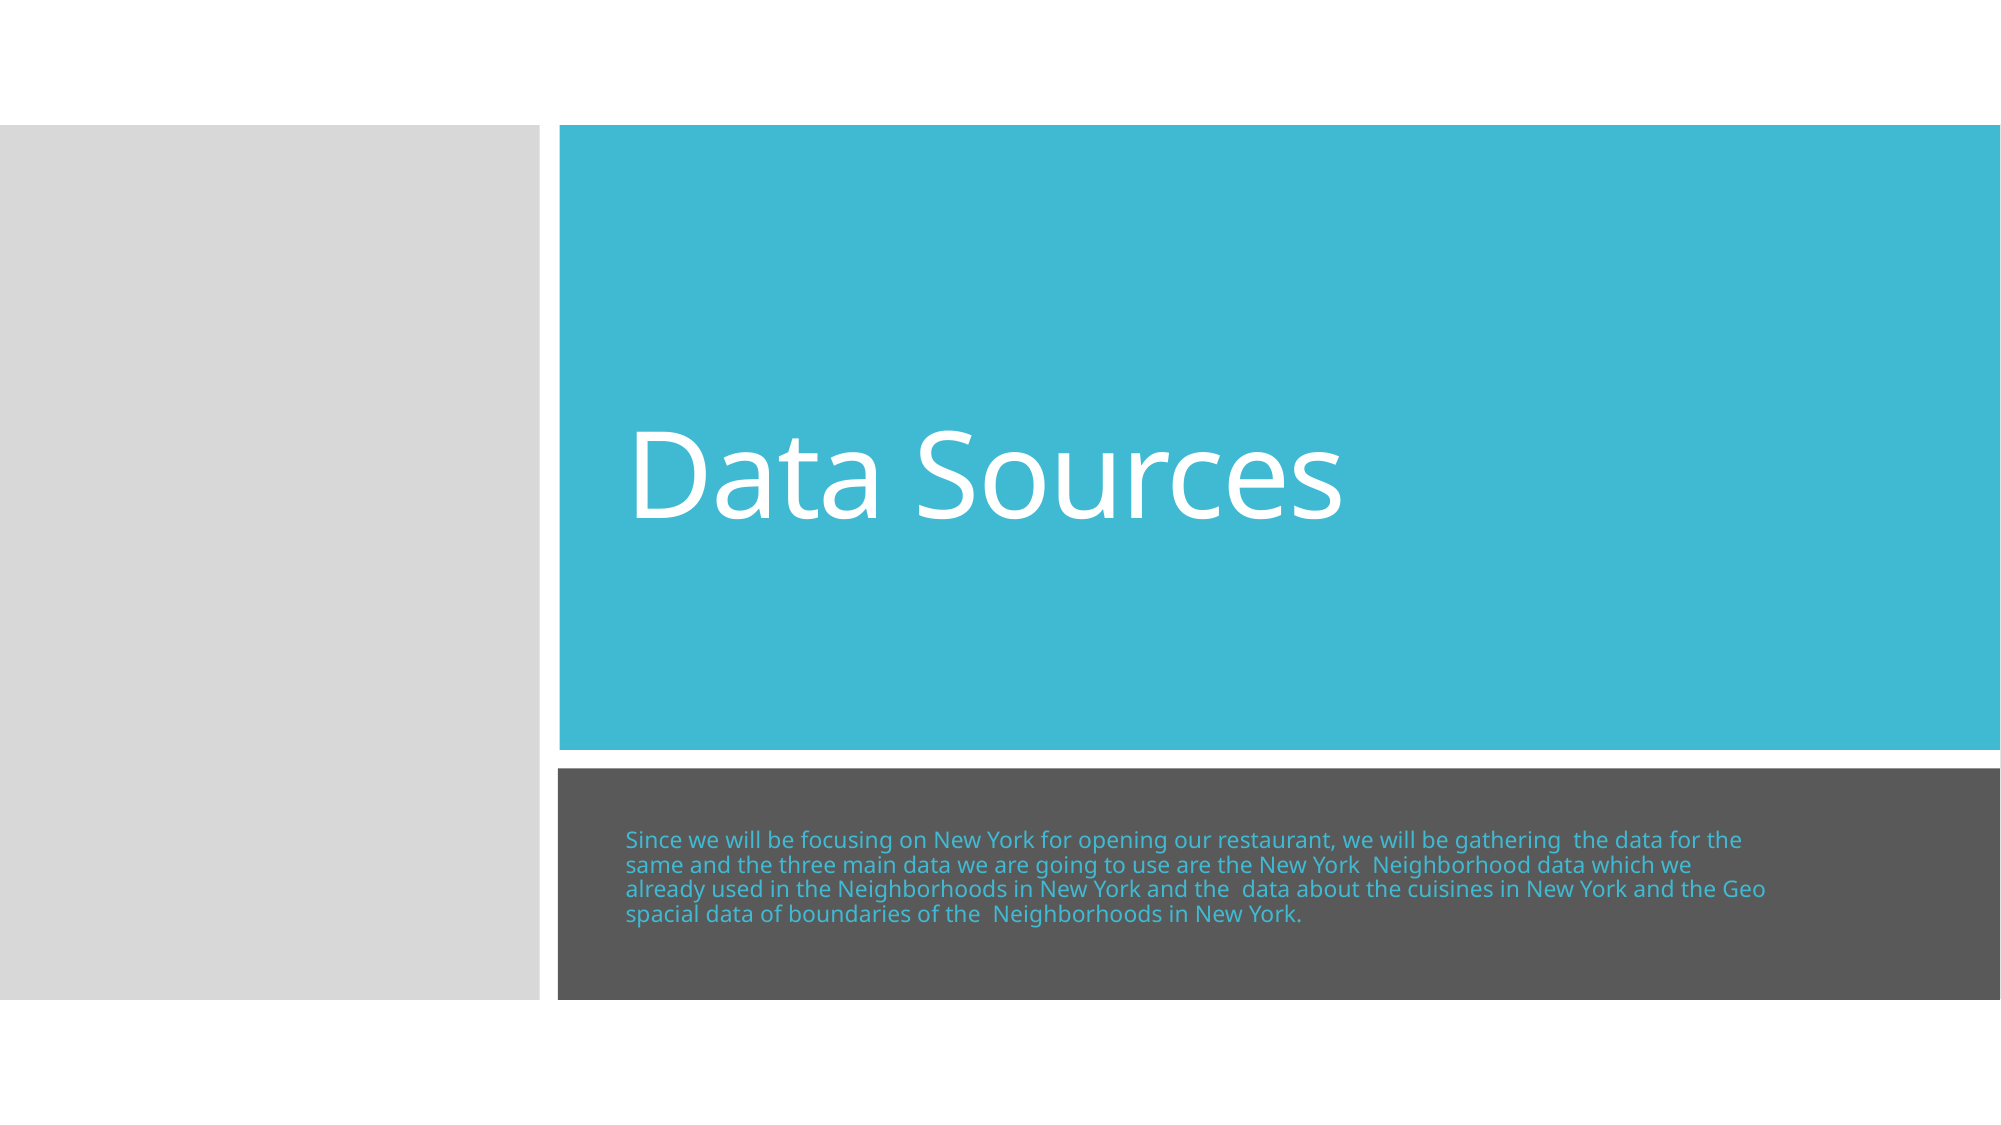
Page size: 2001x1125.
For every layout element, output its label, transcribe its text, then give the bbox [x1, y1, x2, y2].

text_box [0, 124, 541, 1001]
list Since we will be focusing on New York for opening our restaurant, we will be gathering the data for the same and the three main data we are going to use are the New York Neighborhood data which we already used in the Neighborhoods in New York and the data about the cuisines in New York and the Geo spacial data of boundaries of the Neighborhoods in New York. [610, 821, 1790, 948]
title Data Sources [610, 213, 1790, 698]
text_box [557, 768, 2000, 1001]
text_box [559, 124, 2000, 751]
text_box [0, 0, 2000, 1125]
